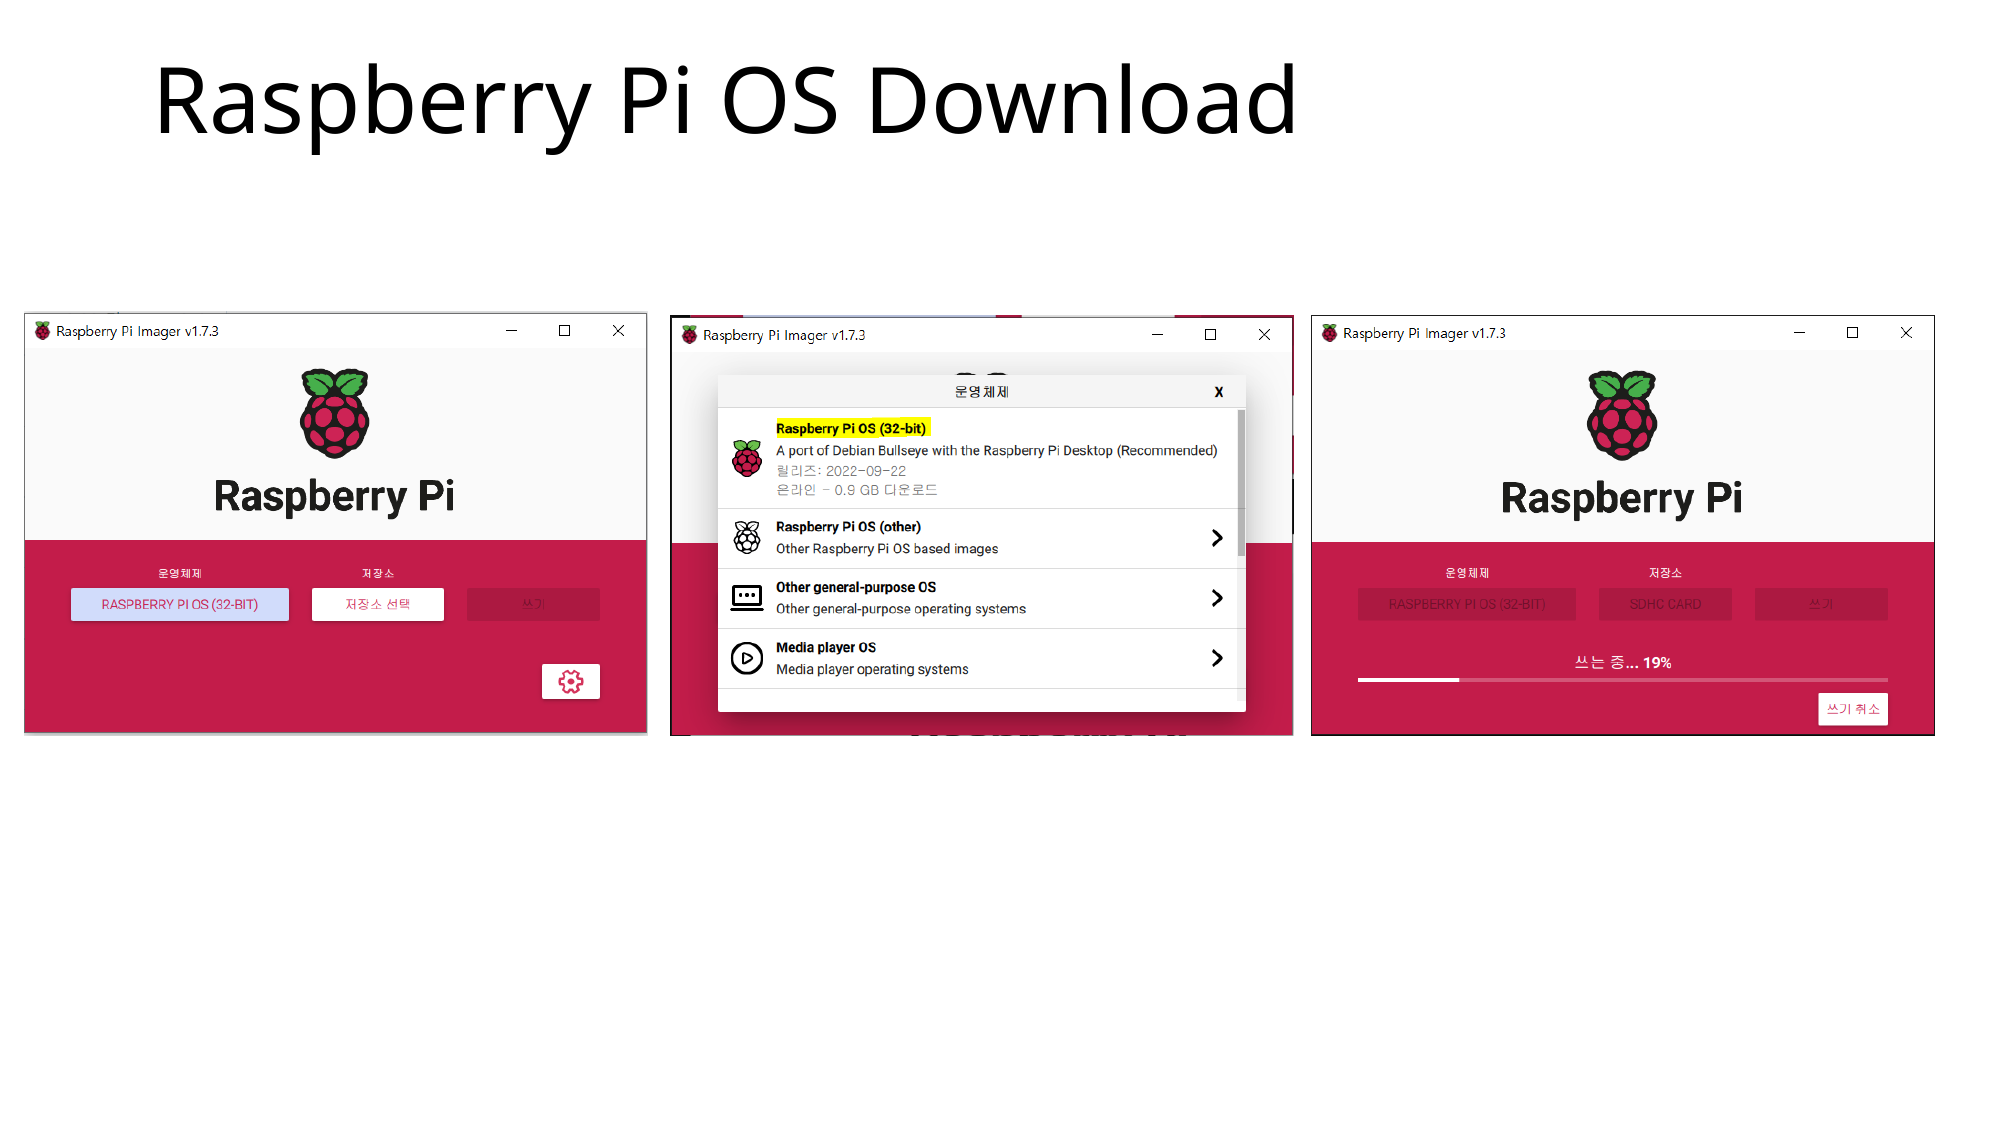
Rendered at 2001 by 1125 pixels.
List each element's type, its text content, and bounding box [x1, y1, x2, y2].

picture [1311, 315, 1935, 736]
picture [24, 311, 648, 736]
picture [670, 315, 1294, 736]
title Raspberry Pi OS Download [137, 35, 1863, 172]
